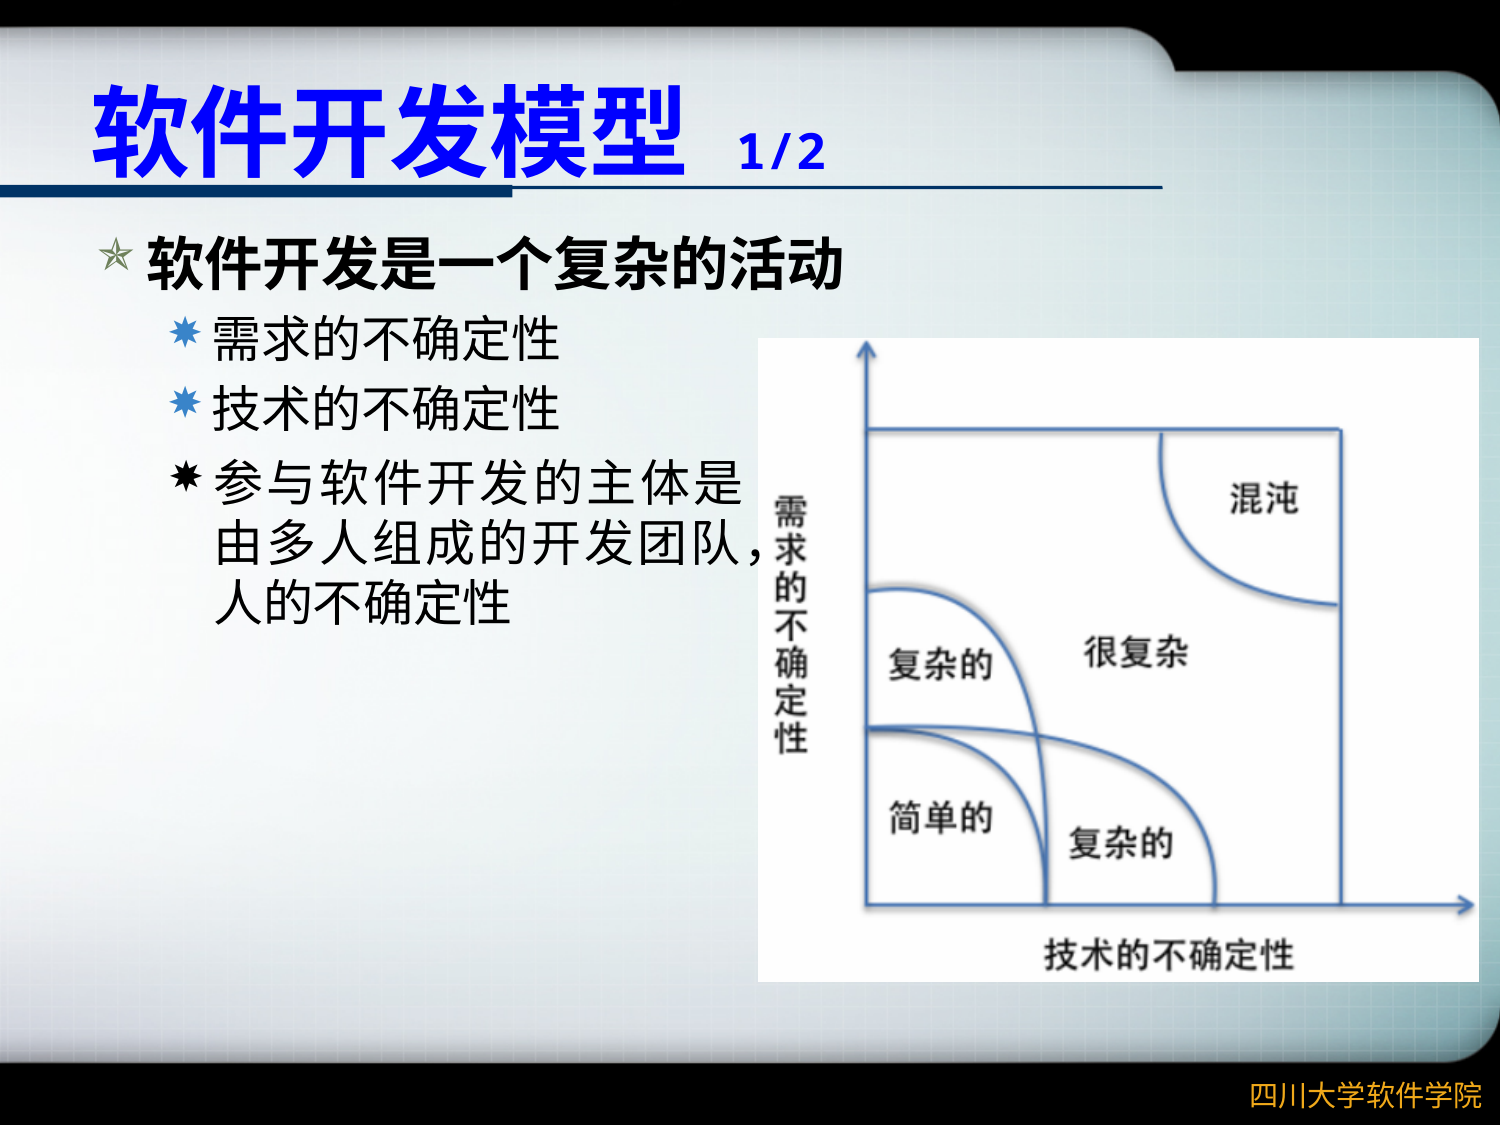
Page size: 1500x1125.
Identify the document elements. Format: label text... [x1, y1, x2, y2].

list 软件开发是一个复杂的活动 需求的不确定性 技术的不确定性 [75, 219, 1447, 1059]
picture [0, 0, 1500, 1125]
text_box 参与软件开发的主体是由多人组成的开发团队，人的不确定性 [76, 444, 759, 1093]
title 软件开发模型 1/2 [75, 78, 1447, 180]
